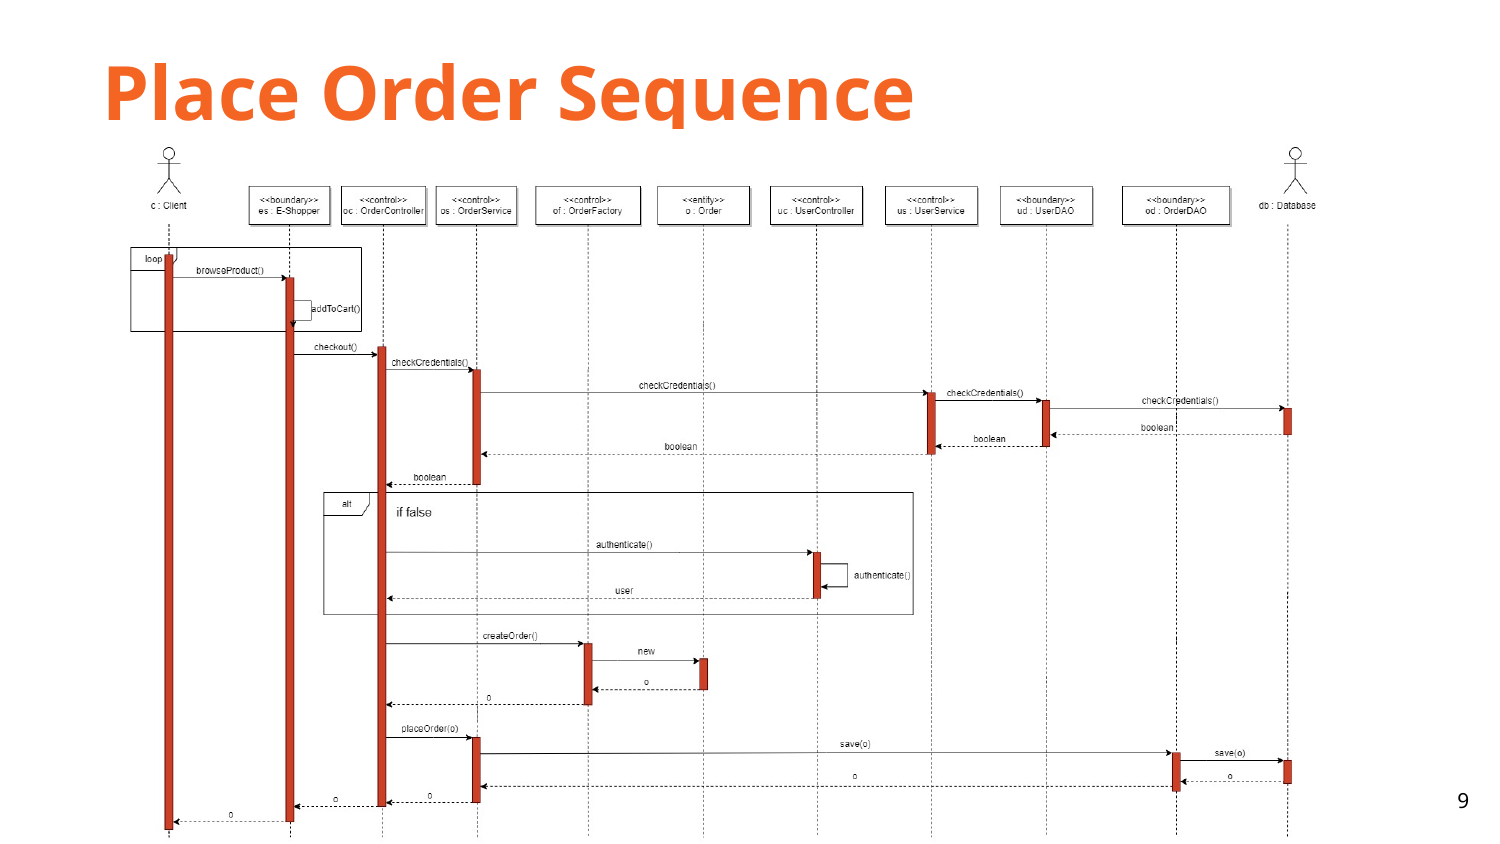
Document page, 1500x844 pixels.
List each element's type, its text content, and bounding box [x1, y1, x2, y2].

slide_number 9 [1394, 769, 1484, 834]
picture [128, 129, 1334, 844]
title Place Order Sequence [87, 29, 941, 156]
